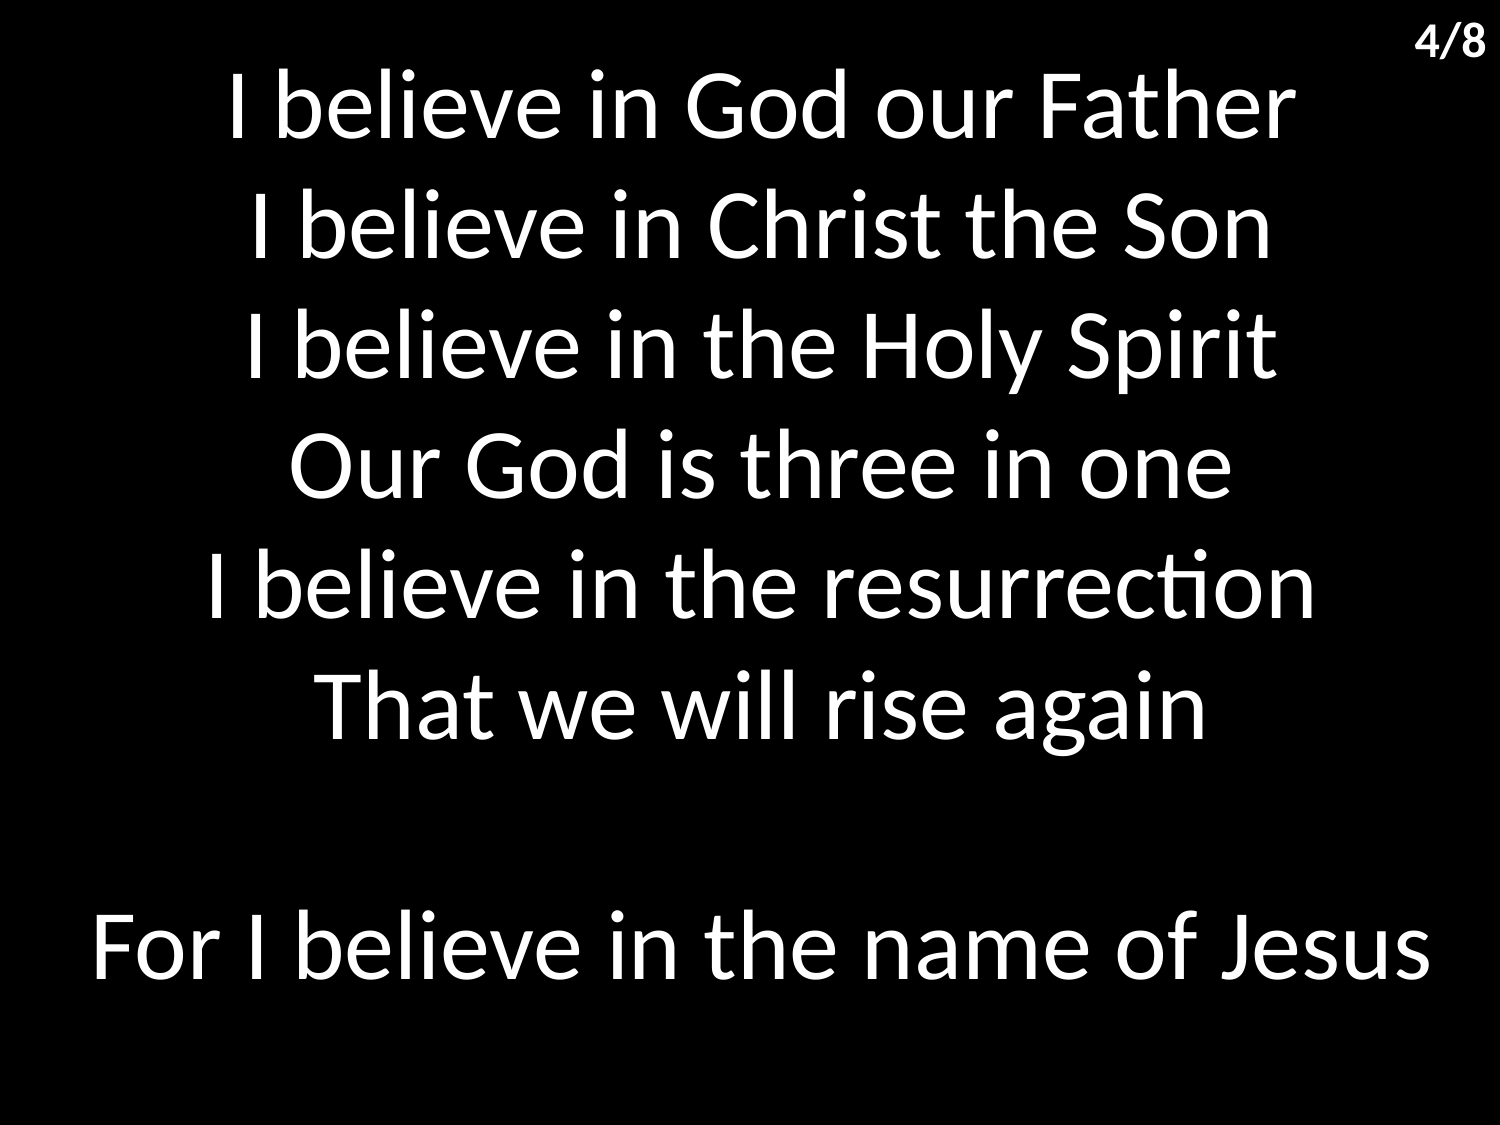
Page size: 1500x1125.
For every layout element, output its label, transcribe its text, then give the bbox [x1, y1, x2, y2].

text_box 4/8 [1399, 0, 1500, 75]
subtitle I believe in God our Father I believe in Christ the Son I believe in the Holy Spirit Our God is three in one I believe in the resurrection That we will rise again For I believe in the name of Jesus [53, 30, 1471, 1094]
